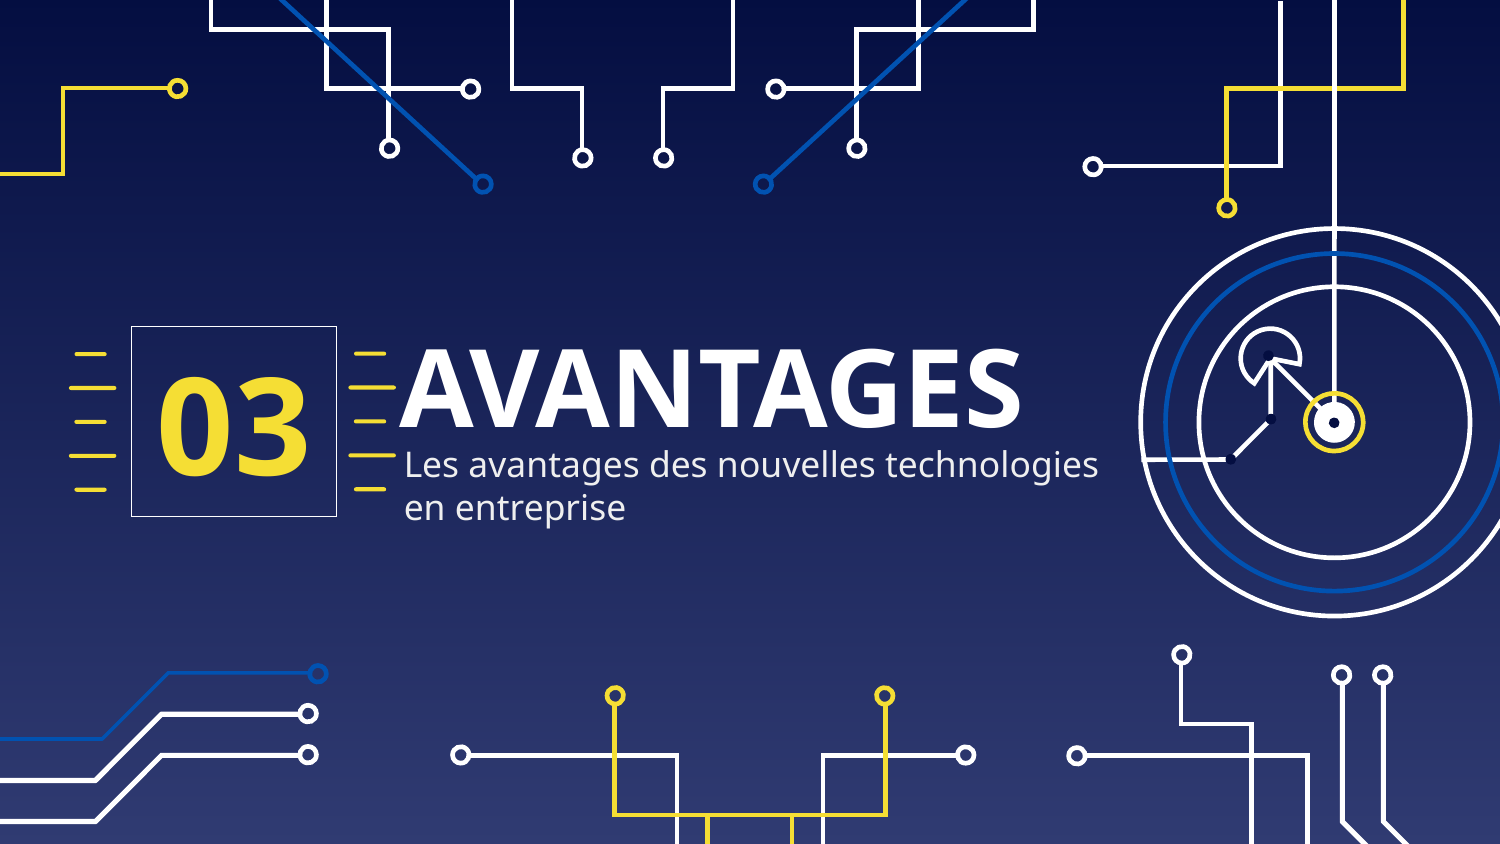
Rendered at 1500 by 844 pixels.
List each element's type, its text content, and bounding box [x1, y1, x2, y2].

text_box AVANTAGES [384, 344, 1059, 423]
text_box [122, 0, 492, 196]
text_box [348, 351, 397, 492]
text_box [0, 665, 327, 824]
text_box 03 [131, 326, 337, 517]
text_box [1064, 71, 1500, 612]
subtitle Les avantages des nouvelles technologies en entreprise [388, 441, 1059, 529]
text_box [754, 0, 1124, 196]
